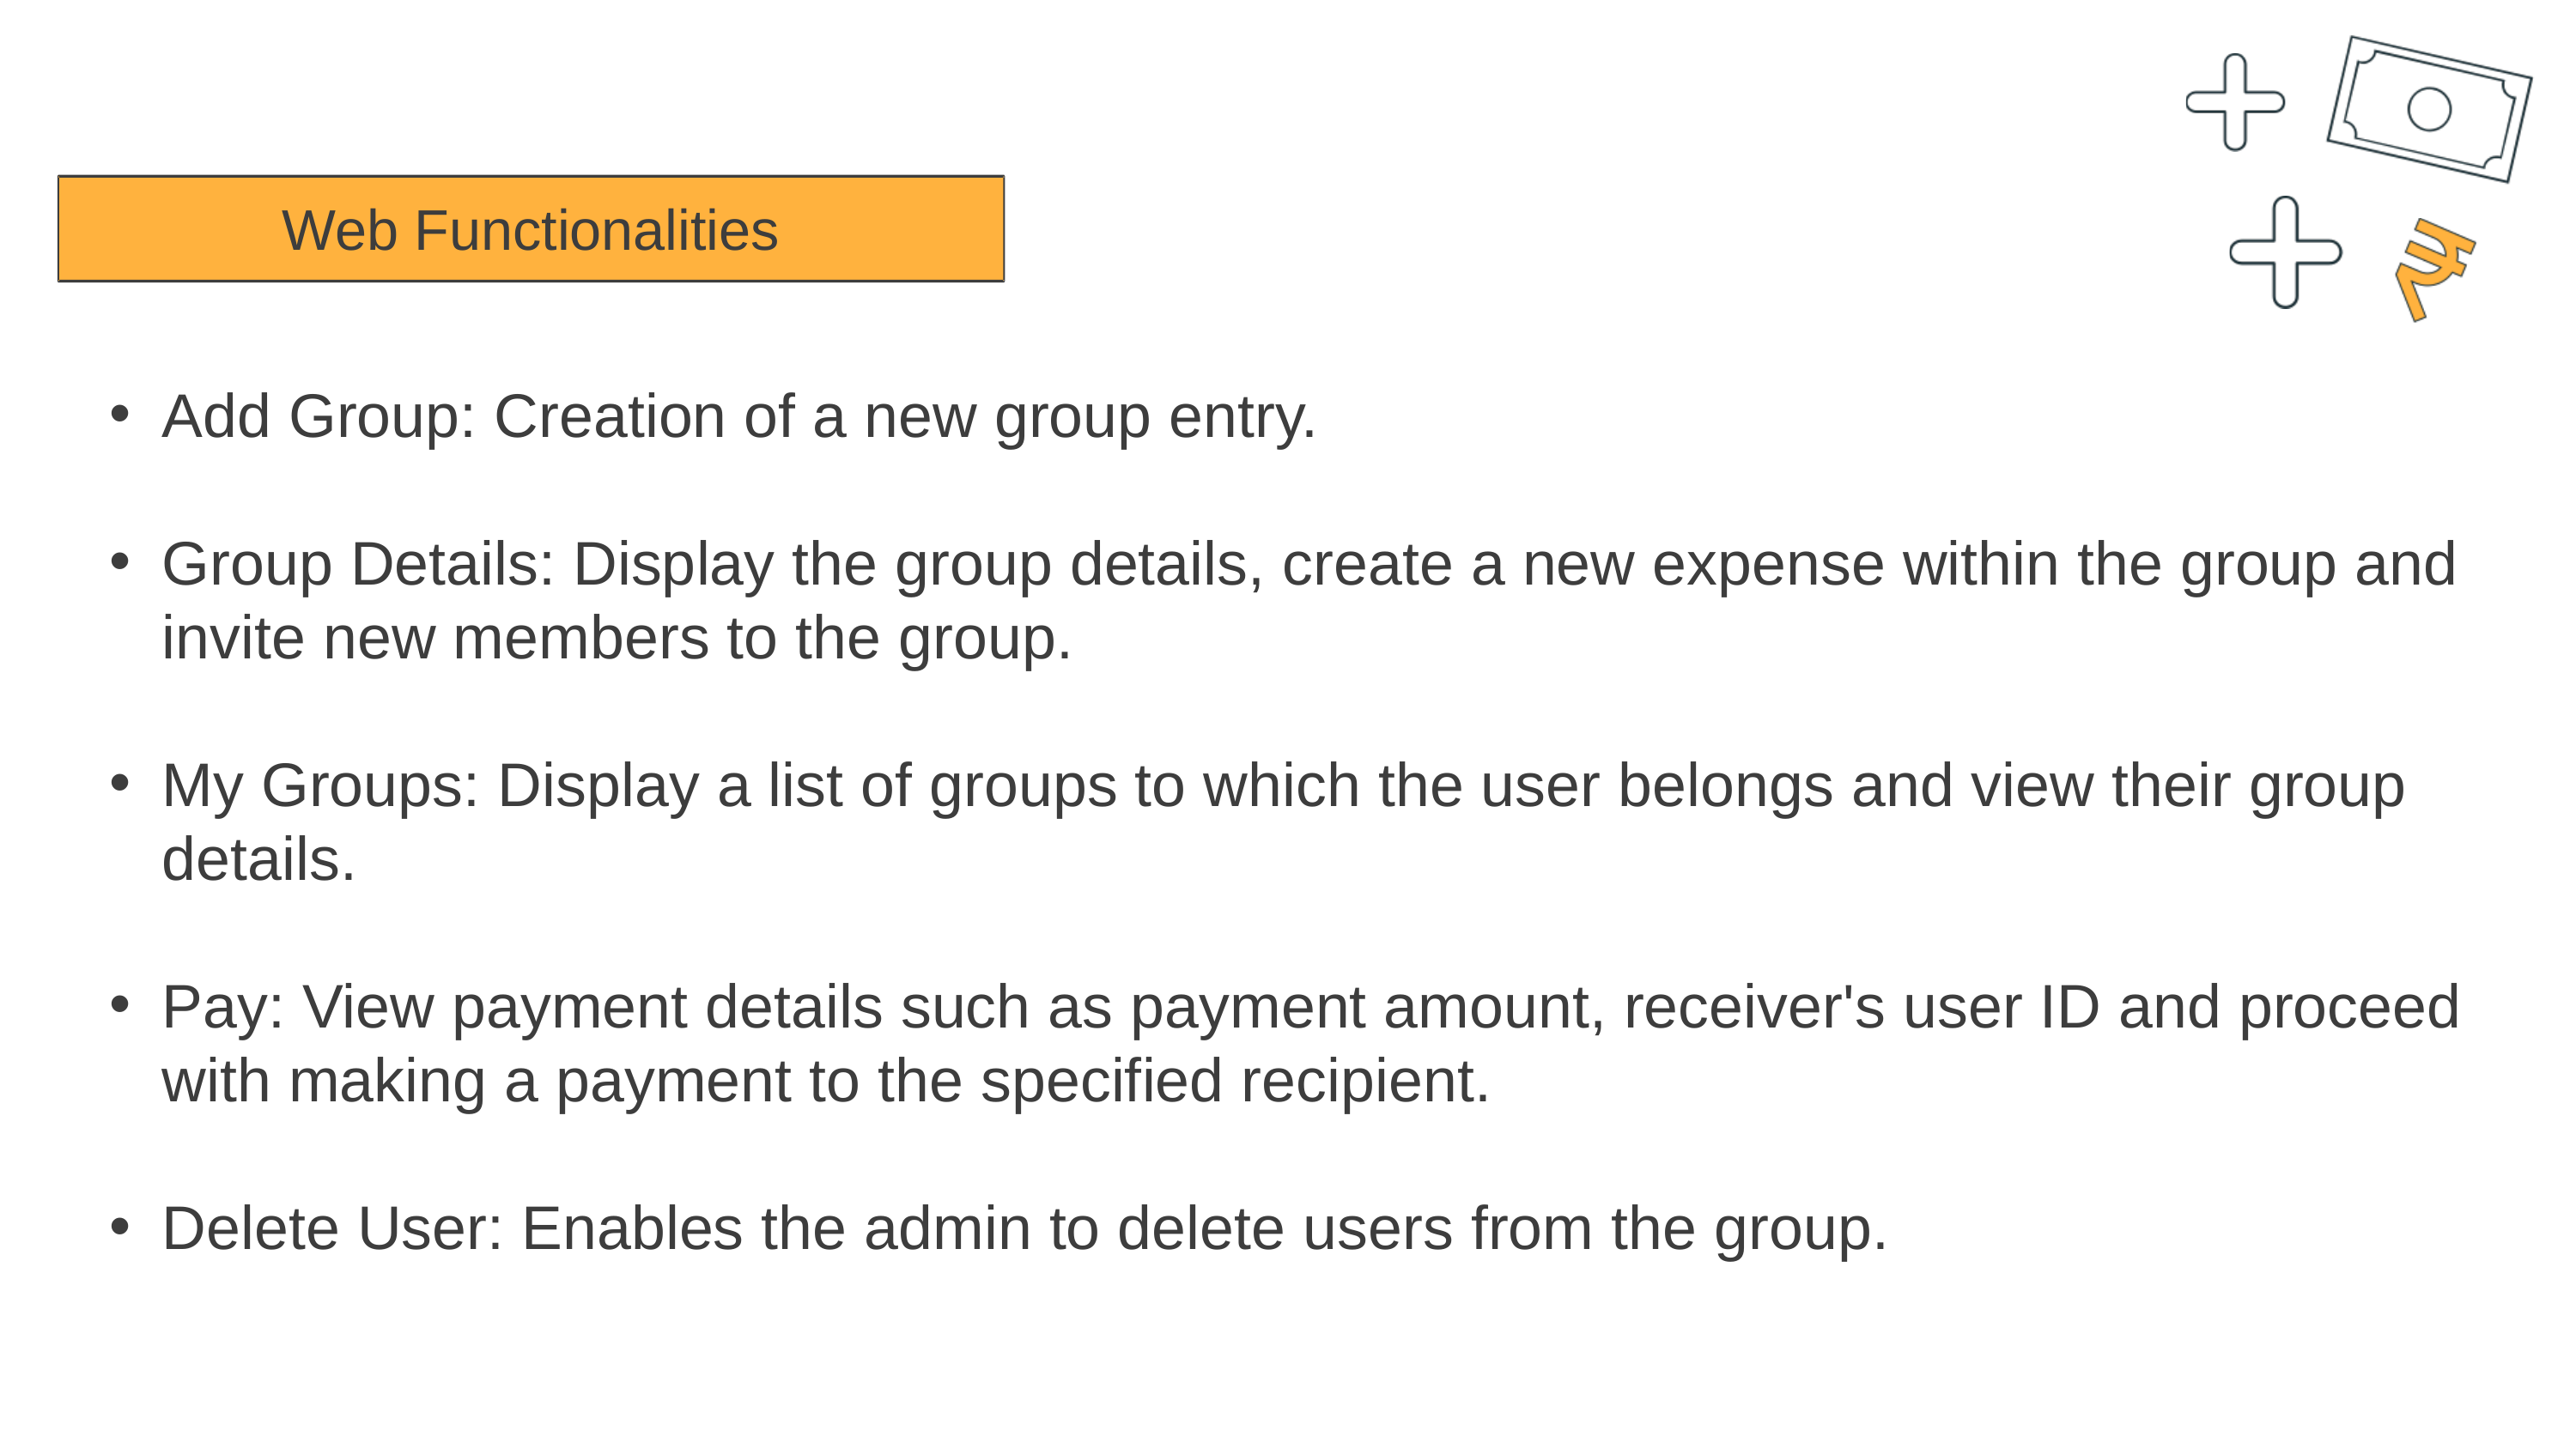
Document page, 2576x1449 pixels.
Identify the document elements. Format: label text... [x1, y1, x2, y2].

text_box [2381, 221, 2479, 335]
text_box Add Group: Creation of a new group entry. Group Details: Display the group details, create a new expense within the group and invite new members to the group. My Groups: Display a list of groups to which the user belongs and view their group details. Pay: View payment details such as payment amount, receiver's user ID and proceed with making a payment to the specified recipient. Delete User: Enables the admin to delete users from the group. [57, 375, 2512, 1263]
text_box [2185, 53, 2286, 152]
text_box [57, 174, 1005, 283]
text_box [2306, 0, 2555, 221]
text_box [2229, 196, 2343, 309]
